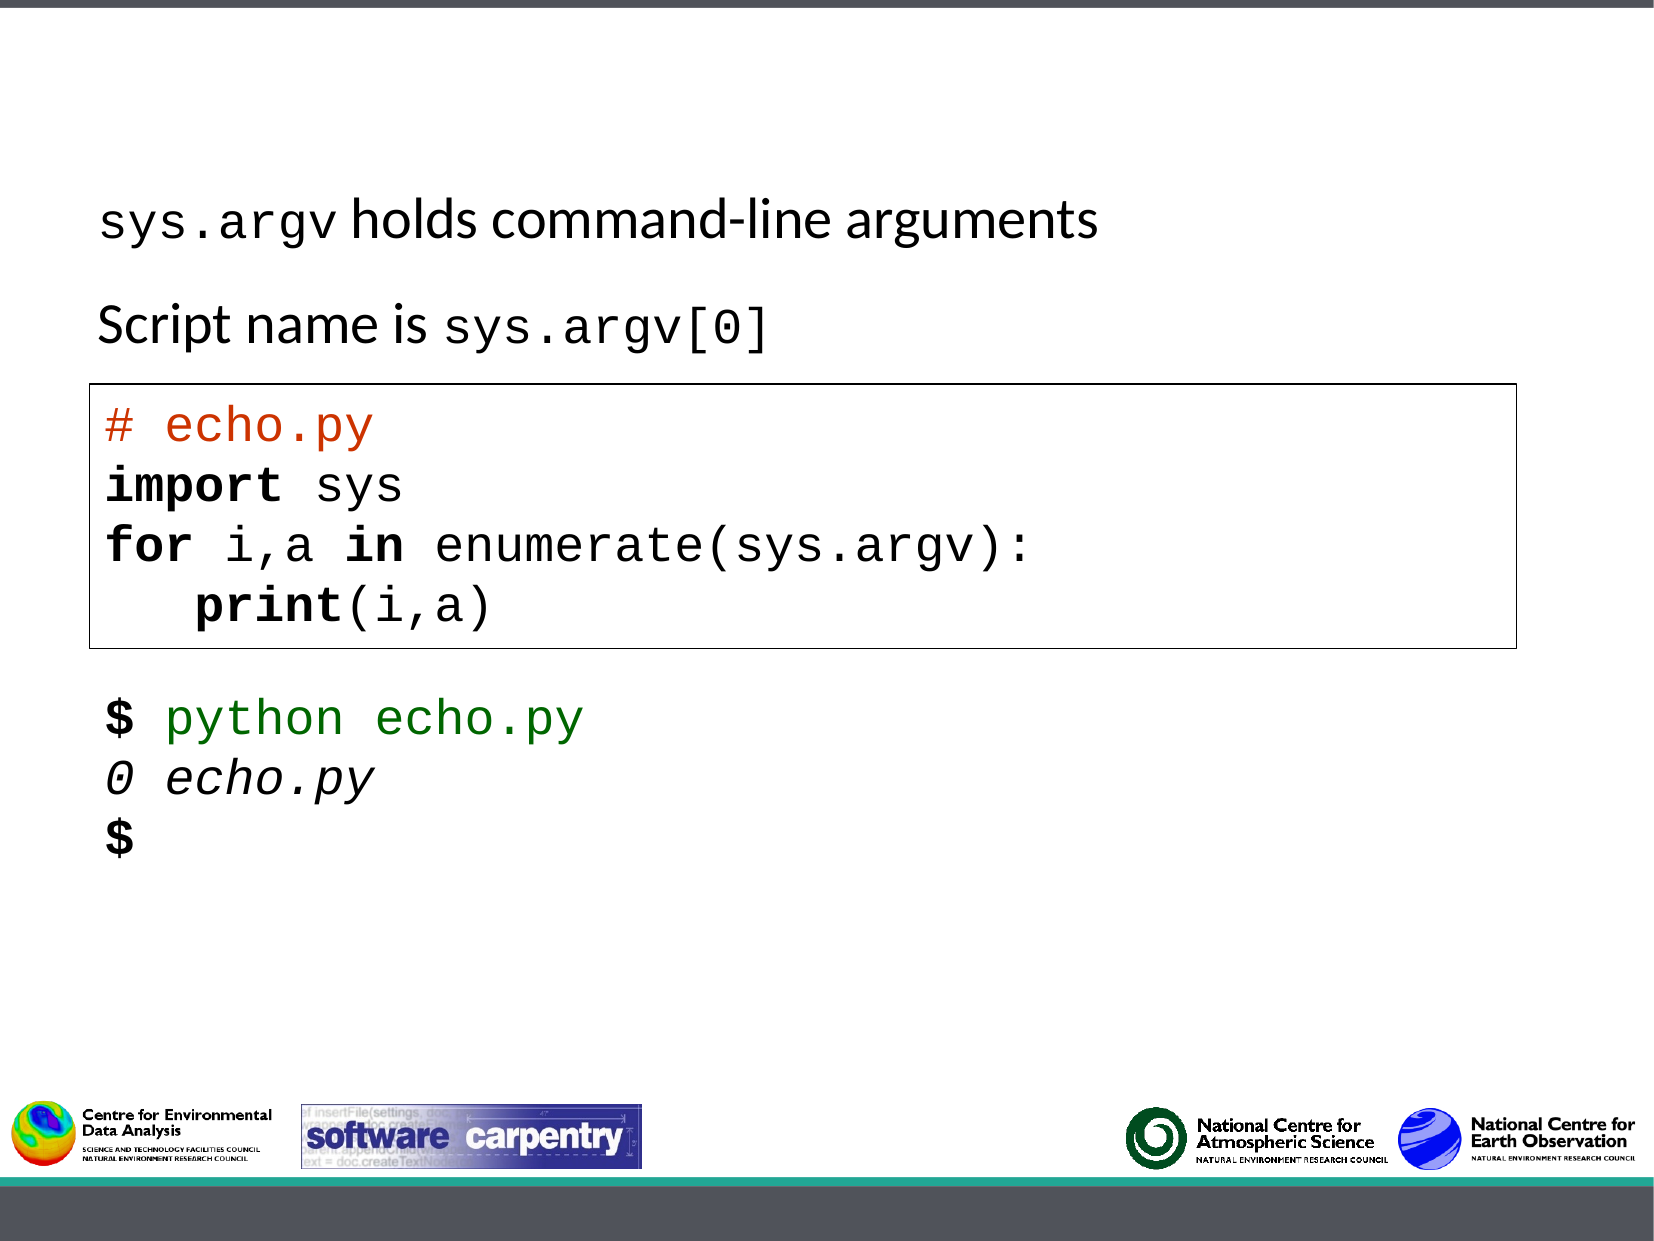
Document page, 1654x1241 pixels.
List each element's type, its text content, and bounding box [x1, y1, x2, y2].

text_box sys.argv holds command-line arguments Script name is sys.argv[0] [82, 137, 1264, 363]
text_box $ python echo.py 0 echo.py $ [89, 676, 1517, 1121]
picture [0, 0, 1654, 1241]
text_box # echo.py import sys for i,a in enumerate(sys.argv): print(i,a) [89, 383, 1517, 649]
